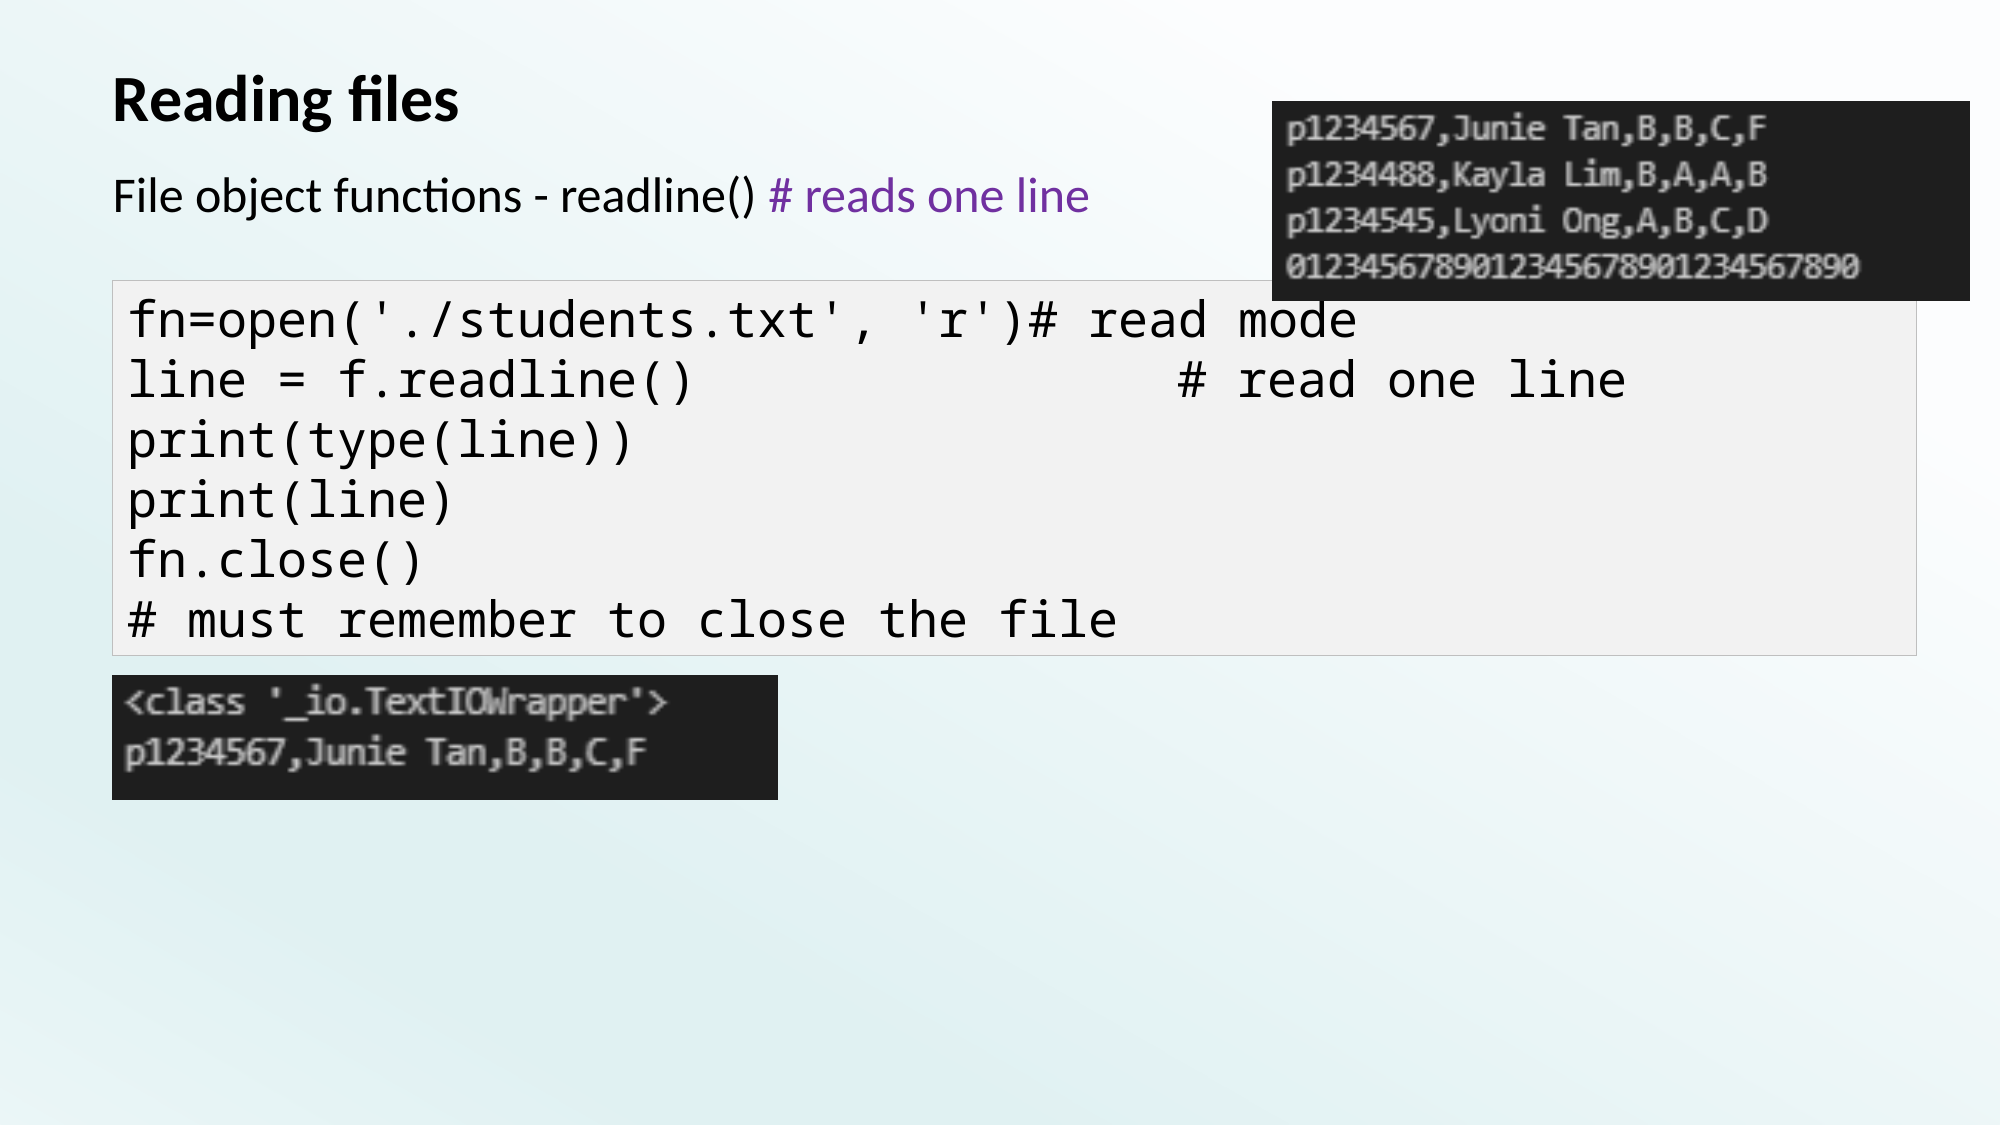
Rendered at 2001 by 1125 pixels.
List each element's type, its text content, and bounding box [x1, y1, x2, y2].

picture [0, 0, 2000, 1125]
title Reading files [112, 55, 1888, 135]
text_box fn=open('./students.txt', 'r')# read mode line = f.readline() # read one line print(type(line)) print(line) fn.close() # must remember to close the file [112, 280, 1917, 656]
list File object functions - readline() # reads one line [112, 162, 1267, 260]
